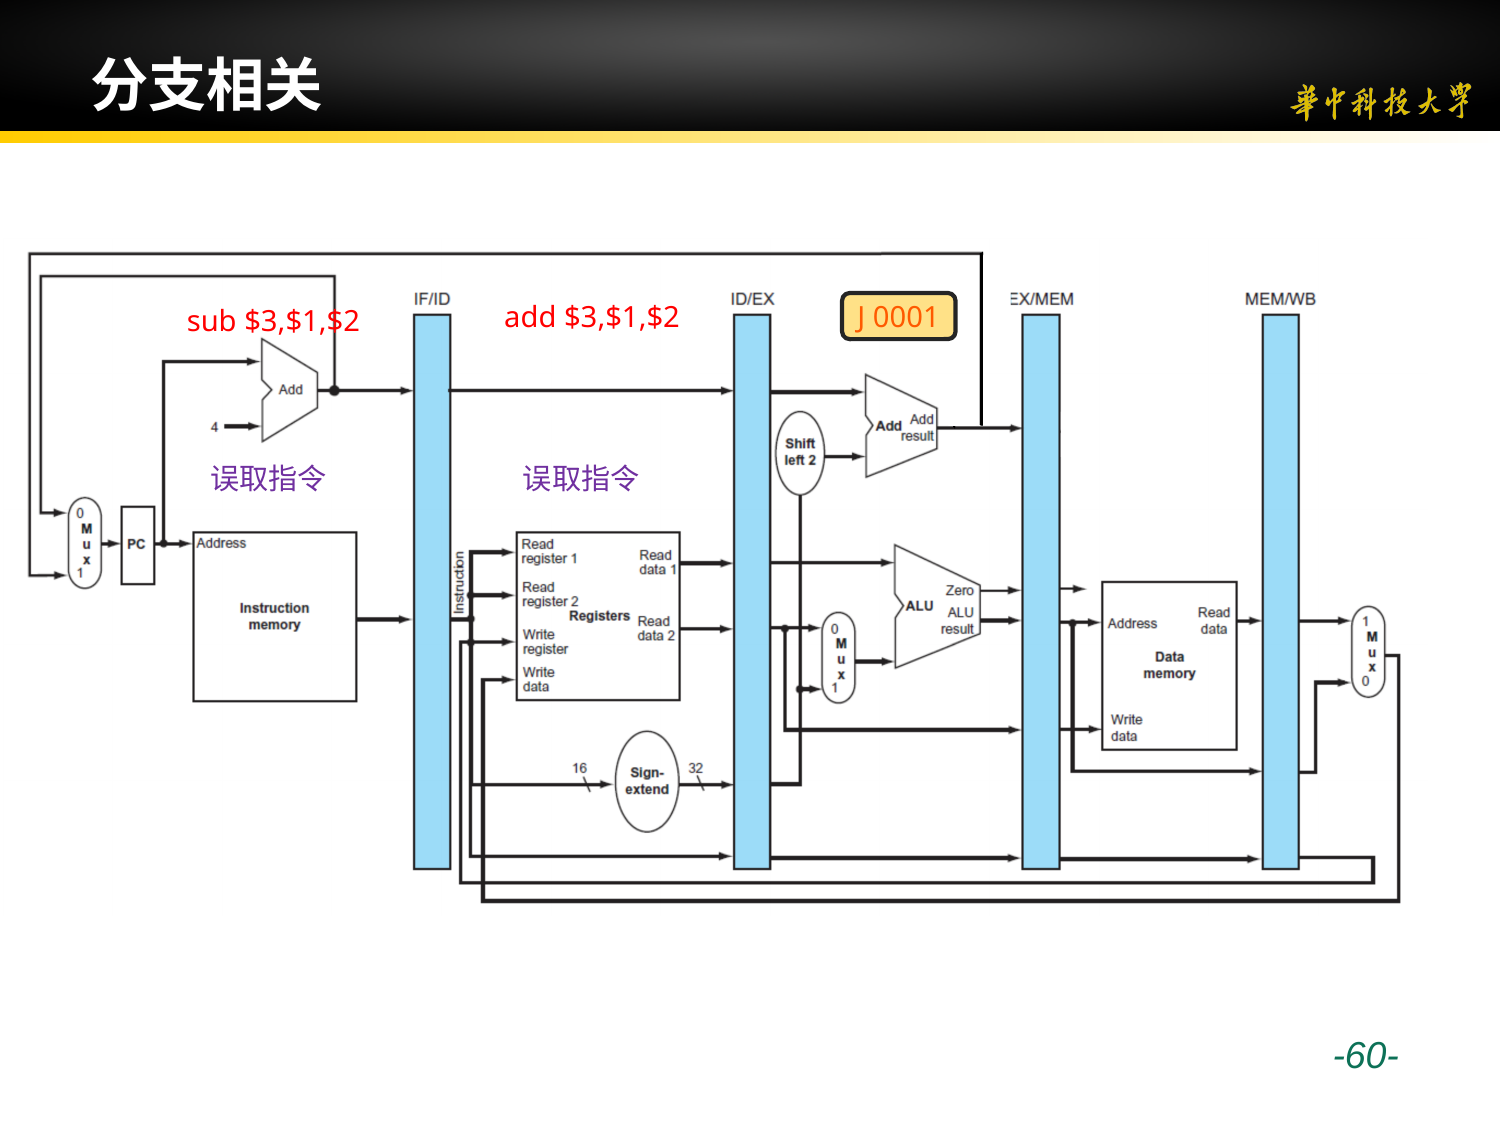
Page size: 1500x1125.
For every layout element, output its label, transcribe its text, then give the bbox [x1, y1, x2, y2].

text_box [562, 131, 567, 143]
text_box [738, 131, 744, 143]
title 分支相关 [75, 35, 1425, 131]
text_box [650, 131, 655, 143]
slide_number -60- [1257, 1023, 1425, 1102]
picture [0, 0, 1500, 131]
picture [3, 237, 1428, 916]
